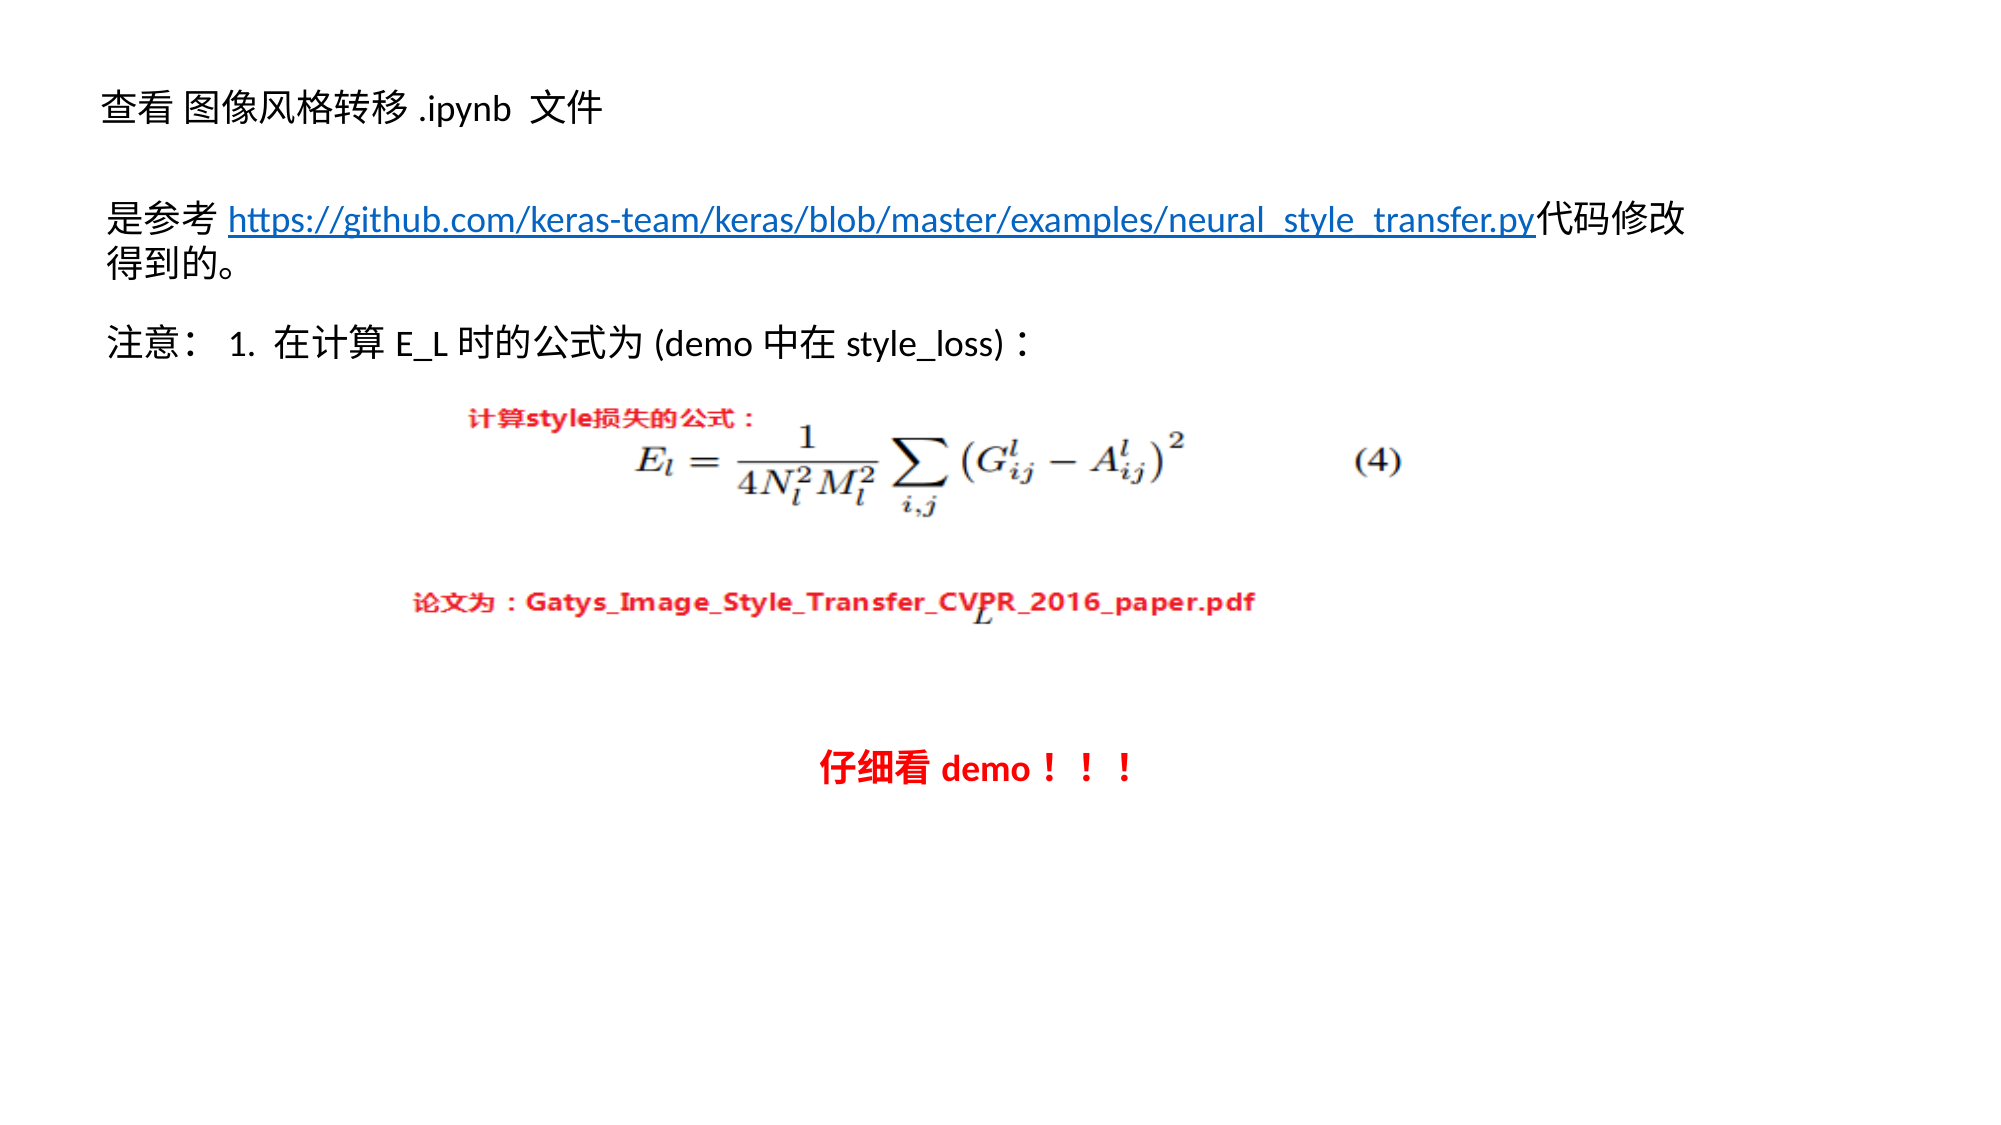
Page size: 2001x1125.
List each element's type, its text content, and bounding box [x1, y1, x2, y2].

text_box 仔细看demo！！！ [804, 736, 1168, 797]
text_box 查看 图像风格转移.ipynb 文件 [85, 76, 620, 136]
picture [352, 389, 1491, 634]
text_box 是参考https://github.com/keras-team/keras/blob/master/examples/neural_style_transfer.py代码修改 得到的。 [91, 187, 1765, 293]
text_box 注意：1. 在计算E_L时的公式为(demo中在style_loss)： [91, 311, 1765, 372]
